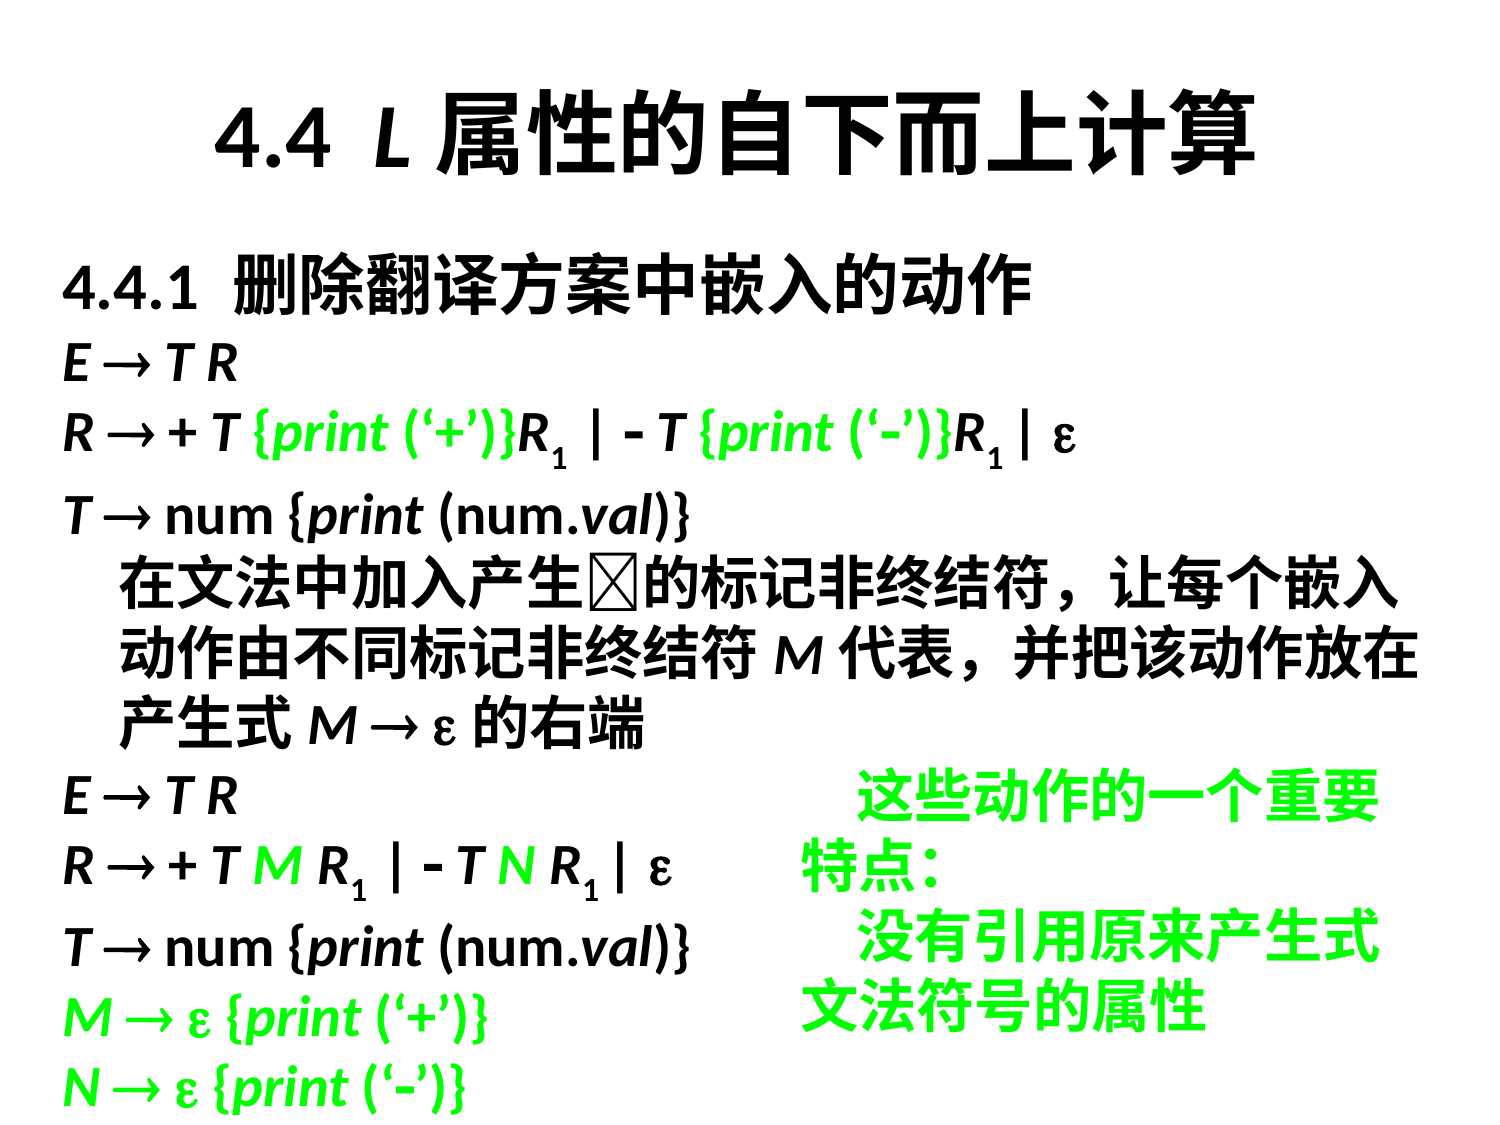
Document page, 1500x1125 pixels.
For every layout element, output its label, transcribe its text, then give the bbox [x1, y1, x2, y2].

list 4.4.1 删除翻译方案中嵌入的动作 E  T R R  + T {print (‘+’)}R1 |  T {print (‘’)}R1 |  T  num {print (num.val)} 在文法中加入产生的标记非终结符，让每个嵌入动作由不同标记非终结符M代表，并把该动作放在产生式M  的右端 E  T R R  + T M R1 |  T N R1 |  T  num {print (num.val)} M   {print (‘+’)} N   {print (‘’)} [47, 235, 1452, 1110]
title 4.4 L属性的自下而上计算 [50, 37, 1425, 225]
text_box 这些动作的一个重要 特点： 没有引用原来产生式 文法符号的属性 [785, 751, 1447, 1071]
